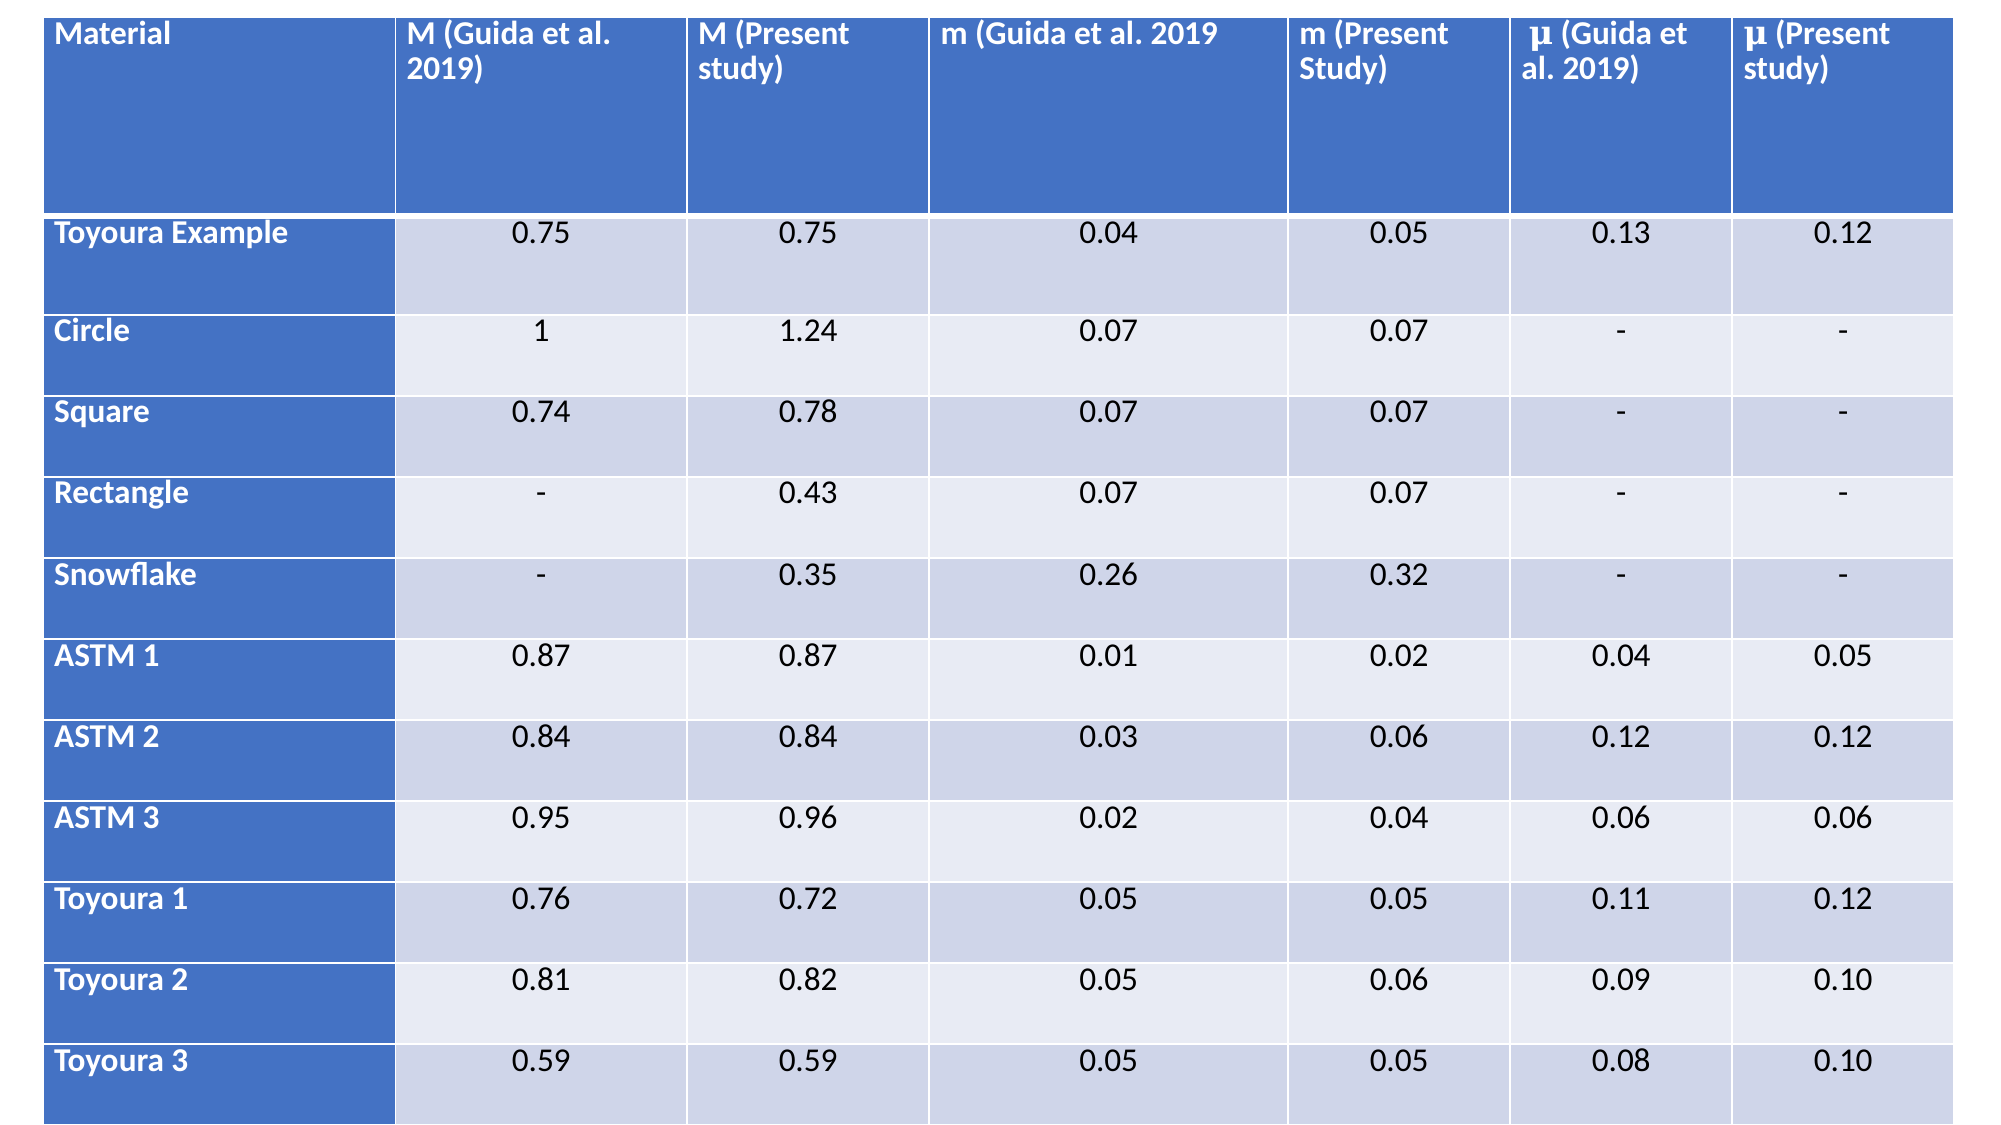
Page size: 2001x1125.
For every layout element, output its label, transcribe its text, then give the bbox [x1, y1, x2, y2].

table_cell 0.81 [396, 964, 686, 1043]
table_cell 0.78 [688, 397, 928, 476]
table_cell 0.07 [930, 478, 1287, 557]
table_cell 0.02 [930, 802, 1287, 881]
table_cell - [1511, 397, 1731, 476]
table_cell - [1733, 397, 1953, 476]
table_cell 0.05 [930, 883, 1287, 962]
table_cell Circle [44, 316, 395, 395]
table_cell 0.06 [1733, 802, 1953, 881]
table_cell 0.04 [1289, 802, 1509, 881]
table_header M (Guida et al. 2019) [396, 18, 686, 213]
table_cell 0.07 [930, 397, 1287, 476]
table_cell 0.06 [1289, 964, 1509, 1043]
table_cell 0.12 [1733, 721, 1953, 800]
table_cell 0.06 [1289, 721, 1509, 800]
table_cell ASTM 1 [44, 640, 395, 719]
table_cell 0.43 [688, 478, 928, 557]
table_cell 0.05 [1289, 219, 1509, 314]
table_cell 1.24 [688, 316, 928, 395]
table_header Material [44, 18, 395, 213]
table_cell Toyoura 1 [44, 883, 395, 962]
table_cell 0.02 [1289, 640, 1509, 719]
table_cell 0.76 [396, 883, 686, 962]
table_cell 0.05 [1733, 640, 1953, 719]
table_cell ASTM 3 [44, 802, 395, 881]
table_cell 0.75 [396, 219, 686, 314]
table_cell - [1733, 478, 1953, 557]
table_cell 0.09 [1511, 964, 1731, 1043]
table_cell 0.11 [1511, 883, 1731, 962]
table_cell 0.96 [688, 802, 928, 881]
table_cell 0.10 [1733, 964, 1953, 1043]
table_cell 0.06 [1511, 802, 1731, 881]
table_cell 0.03 [930, 721, 1287, 800]
table_cell 0.87 [396, 640, 686, 719]
table_cell 0.04 [1511, 640, 1731, 719]
table_cell 0.84 [688, 721, 928, 800]
table_cell 0.59 [688, 1045, 928, 1124]
table_cell - [1511, 478, 1731, 557]
table_cell 0.35 [688, 559, 928, 638]
table_cell 0.07 [1289, 316, 1509, 395]
table_cell 0.12 [1733, 219, 1953, 314]
table_cell - [396, 559, 686, 638]
table_cell 0.75 [688, 219, 928, 314]
table_cell 0.05 [1289, 883, 1509, 962]
table_header 𝛍 (Guida et al. 2019) [1511, 18, 1731, 213]
table_cell Toyoura Example [44, 219, 395, 314]
table_cell 0.12 [1511, 721, 1731, 800]
table_cell Toyoura 3 [44, 1045, 395, 1124]
table_cell 0.72 [688, 883, 928, 962]
table_cell 0.07 [1289, 478, 1509, 557]
table_cell - [1511, 316, 1731, 395]
table_cell 0.59 [396, 1045, 686, 1124]
table_cell - [396, 478, 686, 557]
table_cell Square [44, 397, 395, 476]
table_cell 0.12 [1733, 883, 1953, 962]
table_header M (Present study) [688, 18, 928, 213]
table_cell 1 [396, 316, 686, 395]
table_cell ASTM 2 [44, 721, 395, 800]
table_cell - [1511, 559, 1731, 638]
table_cell 0.82 [688, 964, 928, 1043]
table_cell - [1733, 559, 1953, 638]
table_cell Snowflake [44, 559, 395, 638]
table_header m (Guida et al. 2019 [930, 18, 1287, 213]
table_cell 0.74 [396, 397, 686, 476]
table_cell 0.07 [930, 316, 1287, 395]
table_cell 0.05 [930, 964, 1287, 1043]
table_cell 0.26 [930, 559, 1287, 638]
table_cell 0.07 [1289, 397, 1509, 476]
table_cell 0.13 [1511, 219, 1731, 314]
table_cell 0.04 [930, 219, 1287, 314]
table_cell 0.01 [930, 640, 1287, 719]
table_cell 0.10 [1733, 1045, 1953, 1124]
table_header m (Present Study) [1289, 18, 1509, 213]
table_cell - [1733, 316, 1953, 395]
table_cell 0.95 [396, 802, 686, 881]
table_cell 0.32 [1289, 559, 1509, 638]
table_cell Rectangle [44, 478, 395, 557]
table_cell 0.84 [396, 721, 686, 800]
table_cell 0.05 [930, 1045, 1287, 1124]
table_cell 0.05 [1289, 1045, 1509, 1124]
table_cell 0.08 [1511, 1045, 1731, 1124]
table_header 𝛍 (Present study) [1733, 18, 1953, 213]
table_cell Toyoura 2 [44, 964, 395, 1043]
table_cell 0.87 [688, 640, 928, 719]
